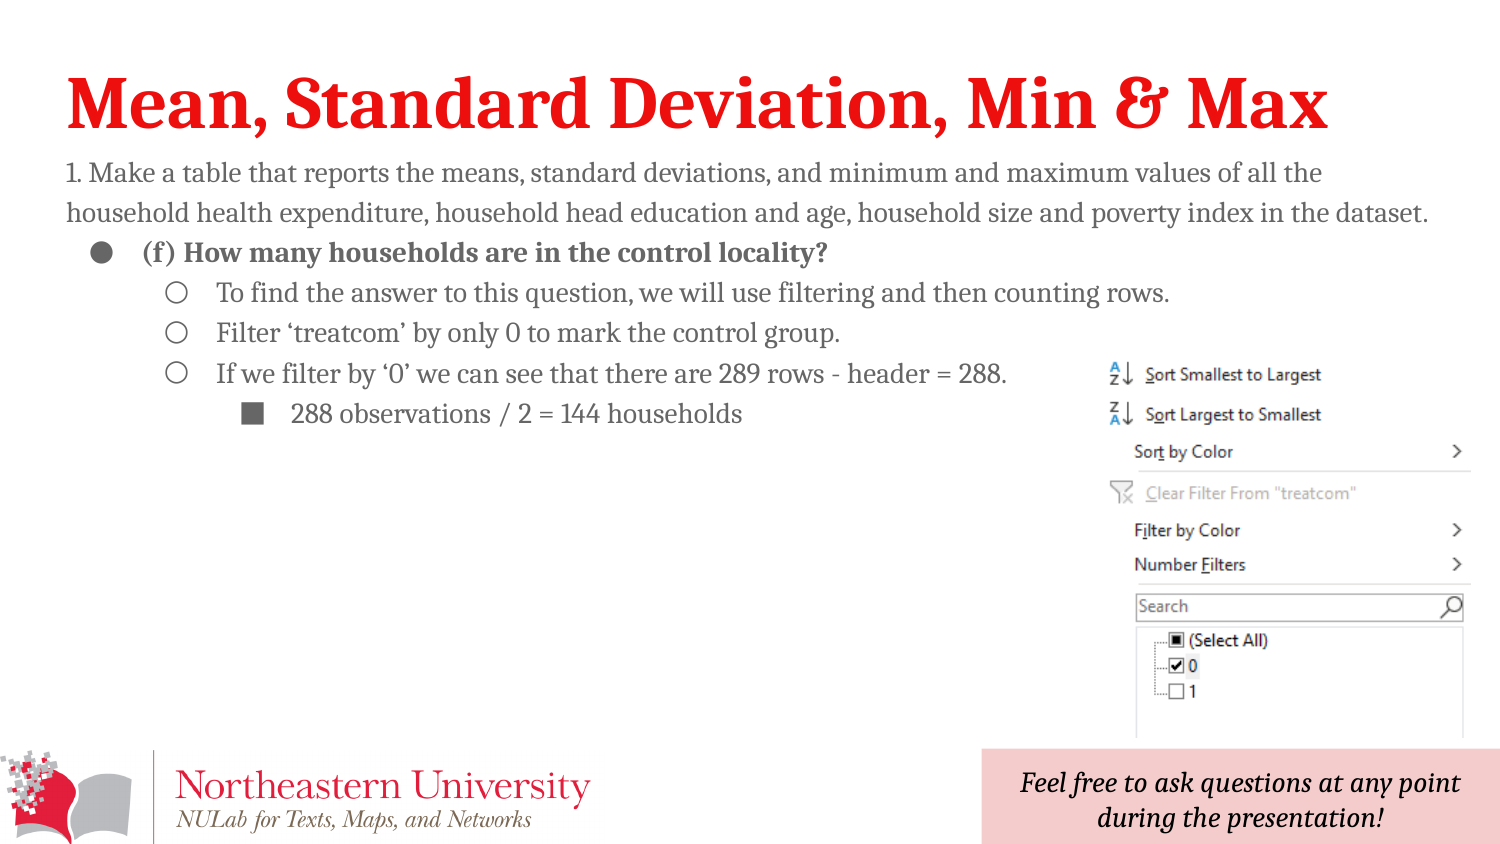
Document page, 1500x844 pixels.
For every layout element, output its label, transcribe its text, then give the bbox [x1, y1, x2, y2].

picture [1095, 355, 1472, 738]
list 1. Make a table that reports the means, standard deviations, and minimum and maximum values of all the household health expenditure, household head education and age, household size and poverty index in the dataset. (f) How many households are in the control locality? To find the answer to this question, we will use filtering and then counting rows. Filter ‘treatcom’ by only 0 to mark the control group. If we filter by ‘0’ we can see that there are 289 rows - header = 288. 288 observations / 2 = 144 households [51, 132, 1449, 730]
title Mean, Standard Deviation, Min & Max [51, 38, 1449, 132]
picture [0, 750, 605, 844]
